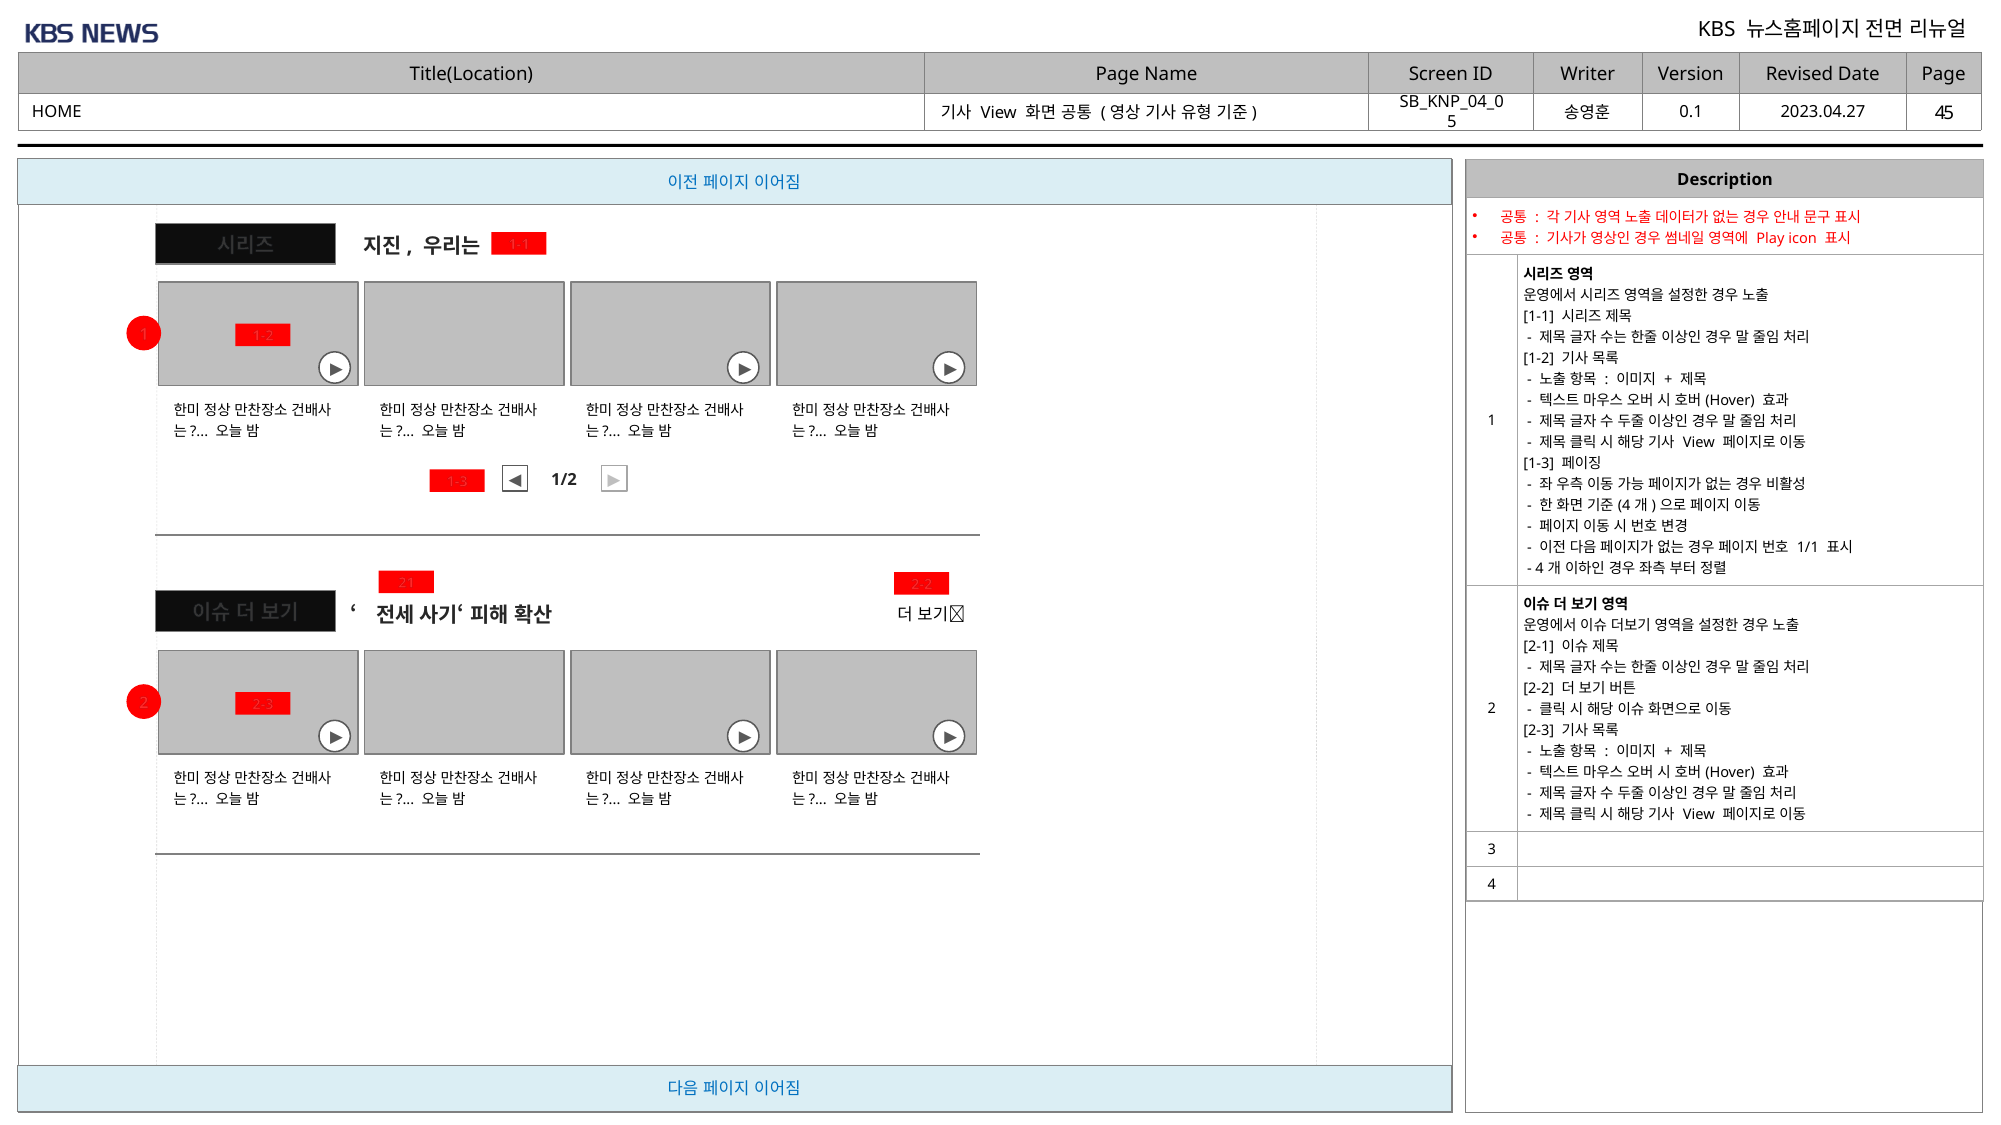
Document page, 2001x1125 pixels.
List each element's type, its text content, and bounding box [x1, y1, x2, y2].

table_header Description [1467, 160, 1983, 197]
list 0.1 [1663, 93, 1719, 129]
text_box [158, 281, 981, 433]
table_cell 1 [1467, 255, 1517, 585]
picture [23, 20, 161, 44]
text_box ‘전세 사기‘ 피해 확산 [335, 593, 630, 635]
text_box ▶ [609, 465, 627, 492]
text_box 1/2 [519, 458, 609, 500]
table_cell 공통 : 각 기사 영역 노출 데이터가 없는 경우 안내 문구 표시 공통 : 기사가 영상인 경우 썸네일 영역에 Play icon 표시 [1467, 198, 1983, 254]
title 기사 View 화면 공통 (영상 기사 유형 기준) [926, 94, 1282, 130]
table_cell 시리즈 영역 운영에서 시리즈 영역을 설정한 경우 노출 [1-1] 시리즈 제목 - 제목 글자 수는 한줄 이상인 경우 말 줄임 처리 [1-2] 기사 목록 - 노출 항목 : 이미지 + 제목 - 텍스트 마우스 오버 시 호버(Hover) 효과 - 제목 글자 수 두줄 이상인 경우 말 줄임 처리 - 제목 클릭 시 해당 기사 View 페이지로 이동 [1-3] 페이징 - 좌 우측 이동 가능 페이지가 없는 경우 비활성 - 한 화면 기준(4개)으로 페이지 이동 - 페이지 이동 시 번호 변경 - 이전 다음 페이지가 없는 경우 페이지 번호 1/1 표시 - 4개 이하인 경우 좌측 부터 정렬 [1518, 255, 1983, 585]
text_box [158, 457, 982, 511]
text_box 시리즈 [155, 223, 336, 265]
list SB_KNP_04_05 [1381, 93, 1522, 129]
text_box 2 [127, 684, 153, 719]
text_box ◀ [502, 465, 519, 492]
text_box 21 [378, 570, 434, 594]
list 2023.04.27 [1762, 93, 1884, 129]
table_cell [1518, 867, 1983, 900]
table_cell [1518, 832, 1983, 866]
table_cell 2 [1467, 586, 1517, 831]
table_cell 이슈 더 보기 영역 운영에서 이슈 더보기 영역을 설정한 경우 노출 [2-1] 이슈 제목 - 제목 글자 수는 한줄 이상인 경우 말 줄임 처리 [2-2] 더 보기 버튼 - 클릭 시 해당 이슈 화면으로 이동 [2-3] 기사 목록 - 노출 항목 : 이미지 + 제목 - 텍스트 마우스 오버 시 호버(Hover) 효과 - 제목 글자 수 두줄 이상인 경우 말 줄임 처리 - 제목 클릭 시 해당 기사 View 페이지로 이동 [1518, 586, 1983, 831]
text_box 2-2 [894, 572, 950, 595]
text_box 지진, 우리는 [348, 224, 938, 266]
table_cell 3 [1467, 832, 1517, 866]
list HOME [17, 93, 138, 129]
text_box 더 보기 [852, 594, 980, 631]
text_box 1-3 [429, 469, 485, 492]
table_cell 4 [1467, 867, 1517, 900]
text_box 1-1 [491, 232, 547, 255]
text_box 1 [127, 316, 153, 350]
text_box 이슈 더 보기 [155, 590, 336, 632]
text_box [158, 650, 981, 802]
